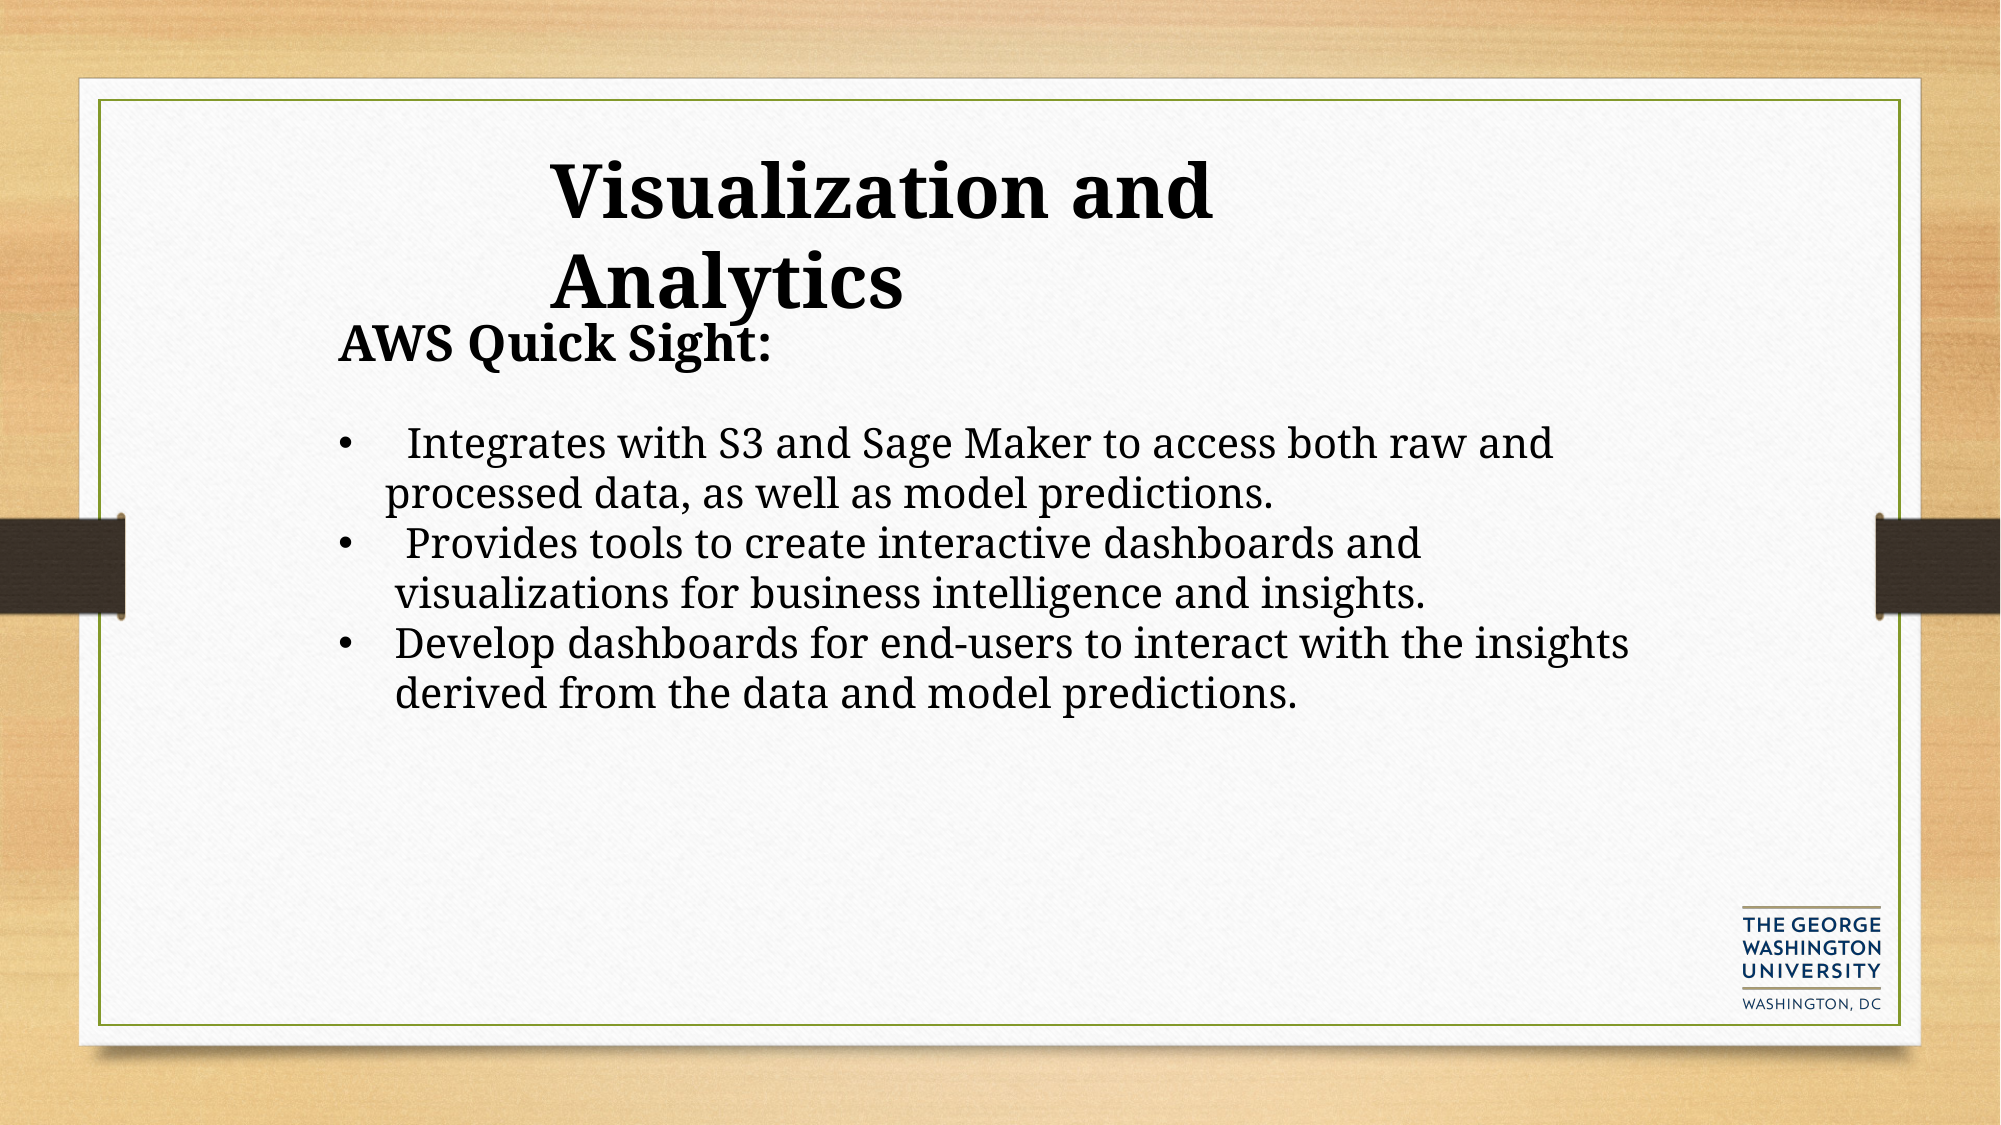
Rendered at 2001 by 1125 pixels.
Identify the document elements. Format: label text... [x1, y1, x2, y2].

text_box AWS Quick Sight: Integrates with S3 and Sage Maker to access both raw and processed data, as well as model predictions. Provides tools to create interactive dashboards and visualizations for business intelligence and insights. Develop dashboards for end-users to interact with the insights derived from the data and model predictions. [323, 304, 1709, 725]
picture [0, 0, 2001, 1125]
text_box Visualization and Analytics [535, 135, 1465, 304]
